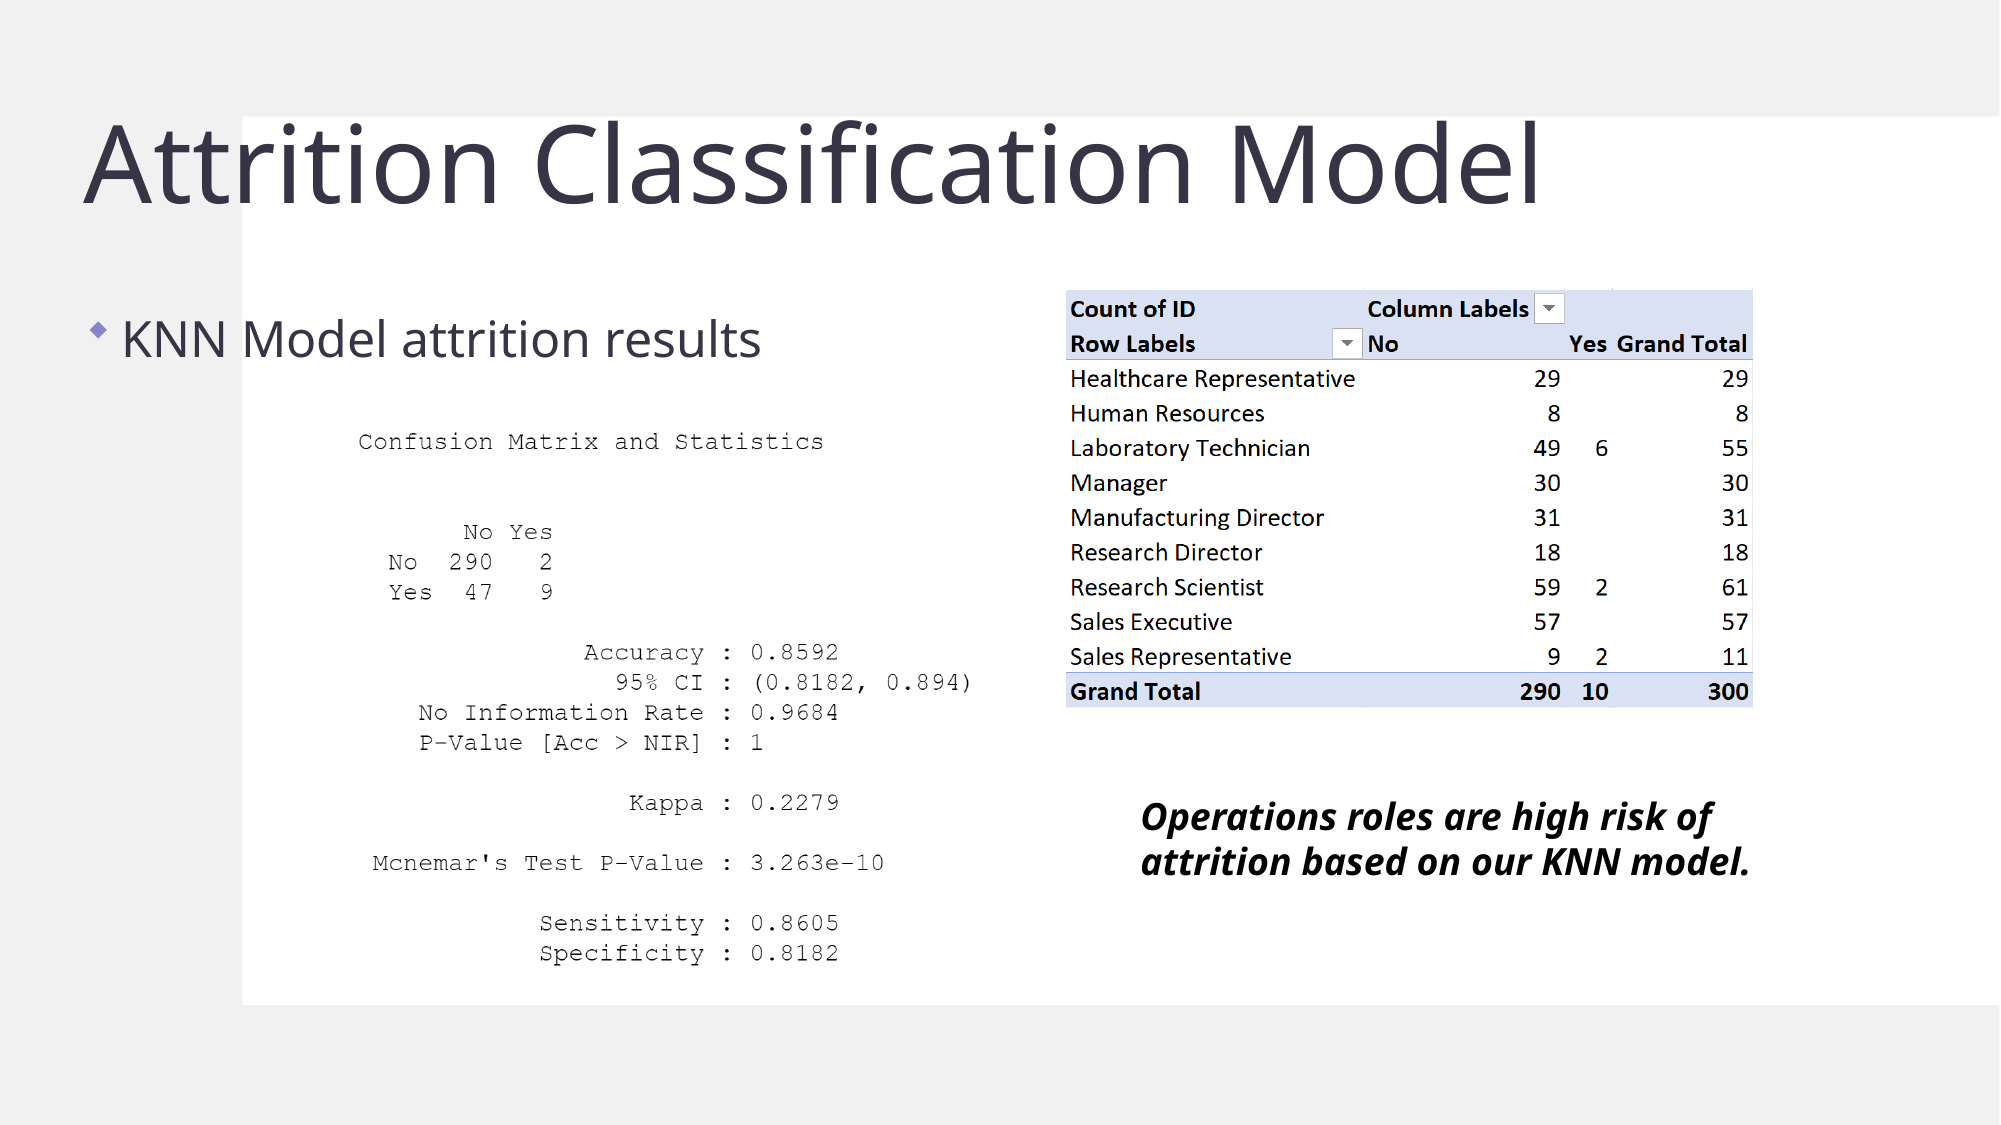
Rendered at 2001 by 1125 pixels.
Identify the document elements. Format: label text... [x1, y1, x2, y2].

title Attrition Classification Model [68, 59, 1799, 278]
text_box Operations roles are high risk of attrition based on our KNN model. [1125, 785, 1768, 891]
picture [352, 406, 995, 970]
list KNN Model attrition results [68, 299, 1799, 990]
picture [1066, 288, 1753, 708]
